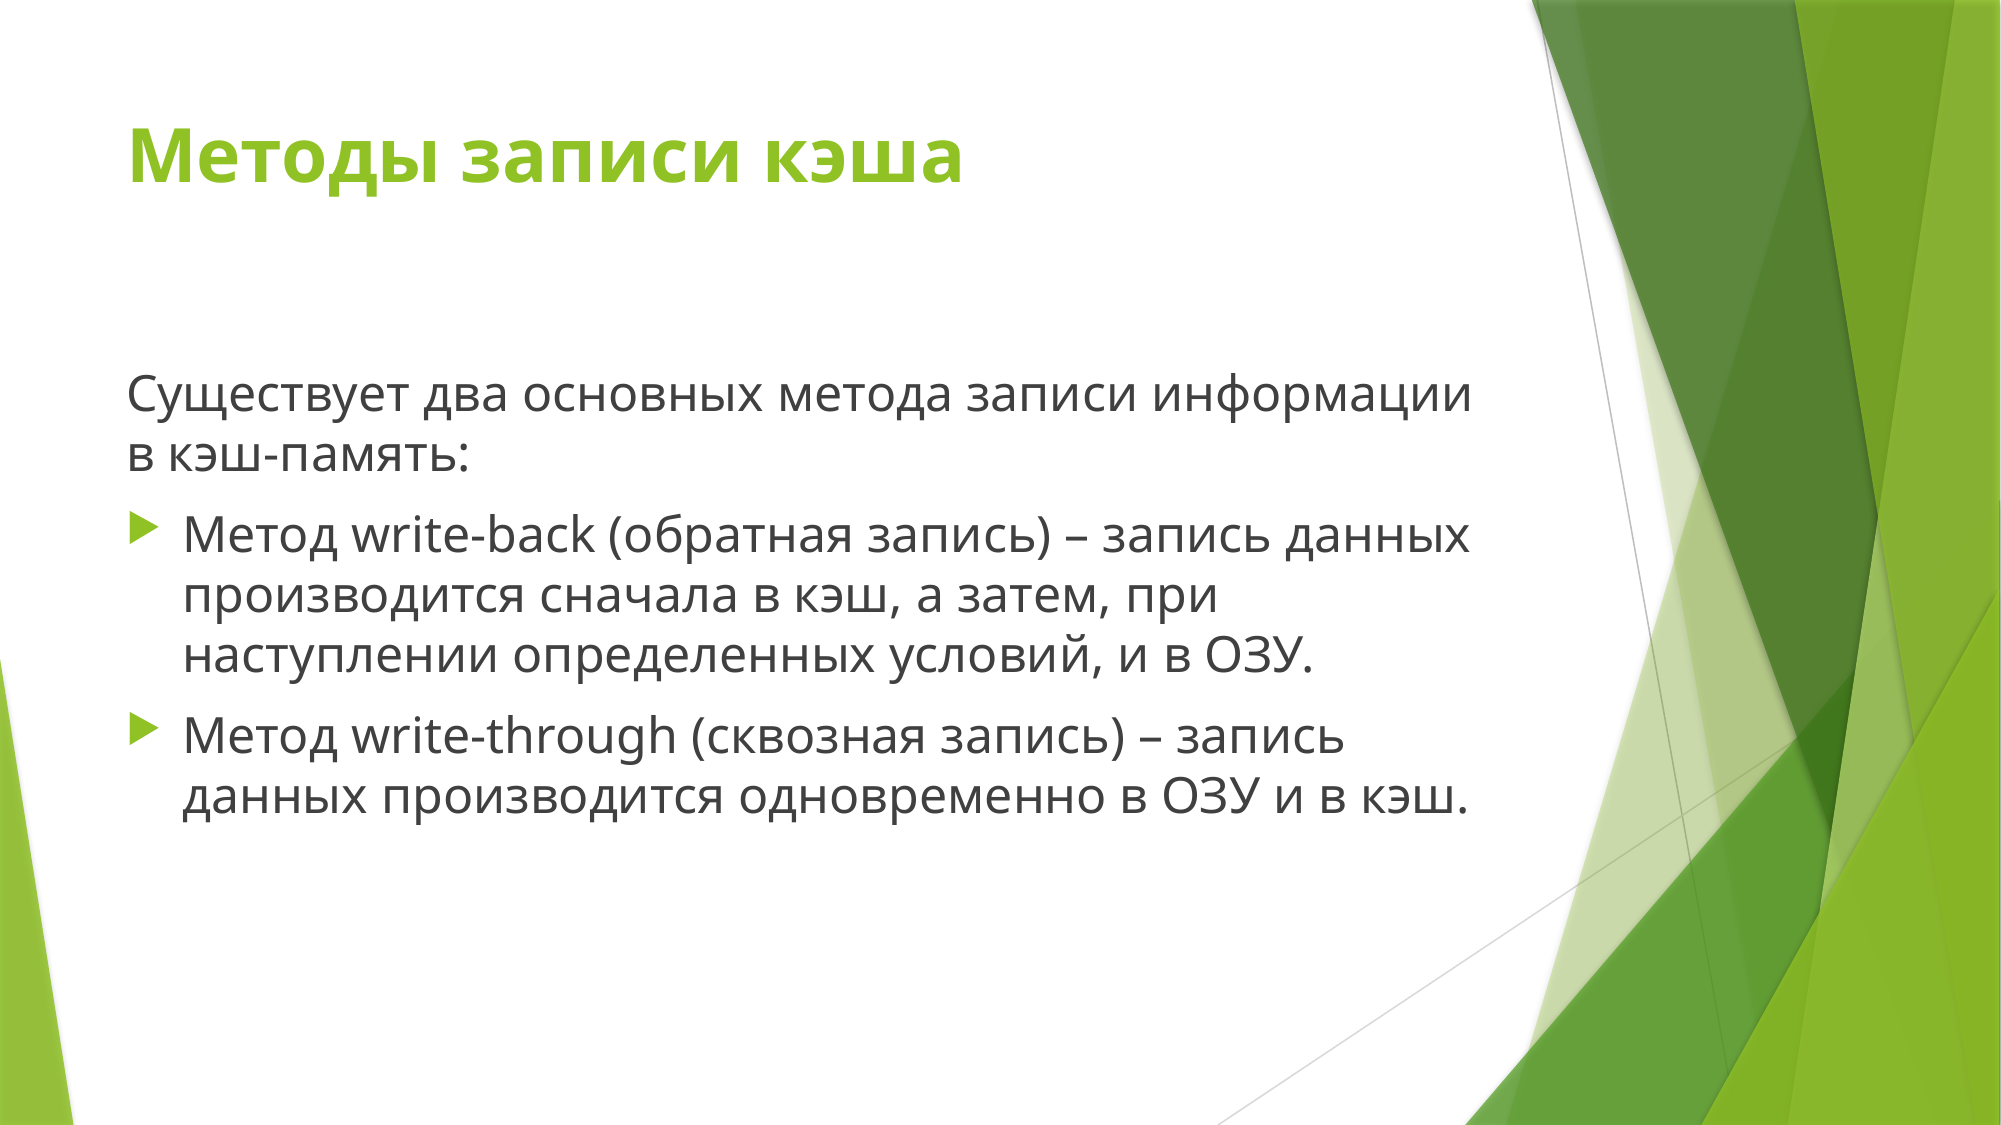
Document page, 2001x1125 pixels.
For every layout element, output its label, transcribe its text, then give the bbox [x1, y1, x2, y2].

list Существует два основных метода записи информации в кэш-память: Метод write-back (обратная запись) – запись данных производится сначала в кэш, а затем, при наступлении определенных условий, и в ОЗУ. Метод write-through (сквозная запись) – запись данных производится одновременно в ОЗУ и в кэш. [111, 354, 1522, 992]
title Методы записи кэша [111, 99, 1522, 317]
